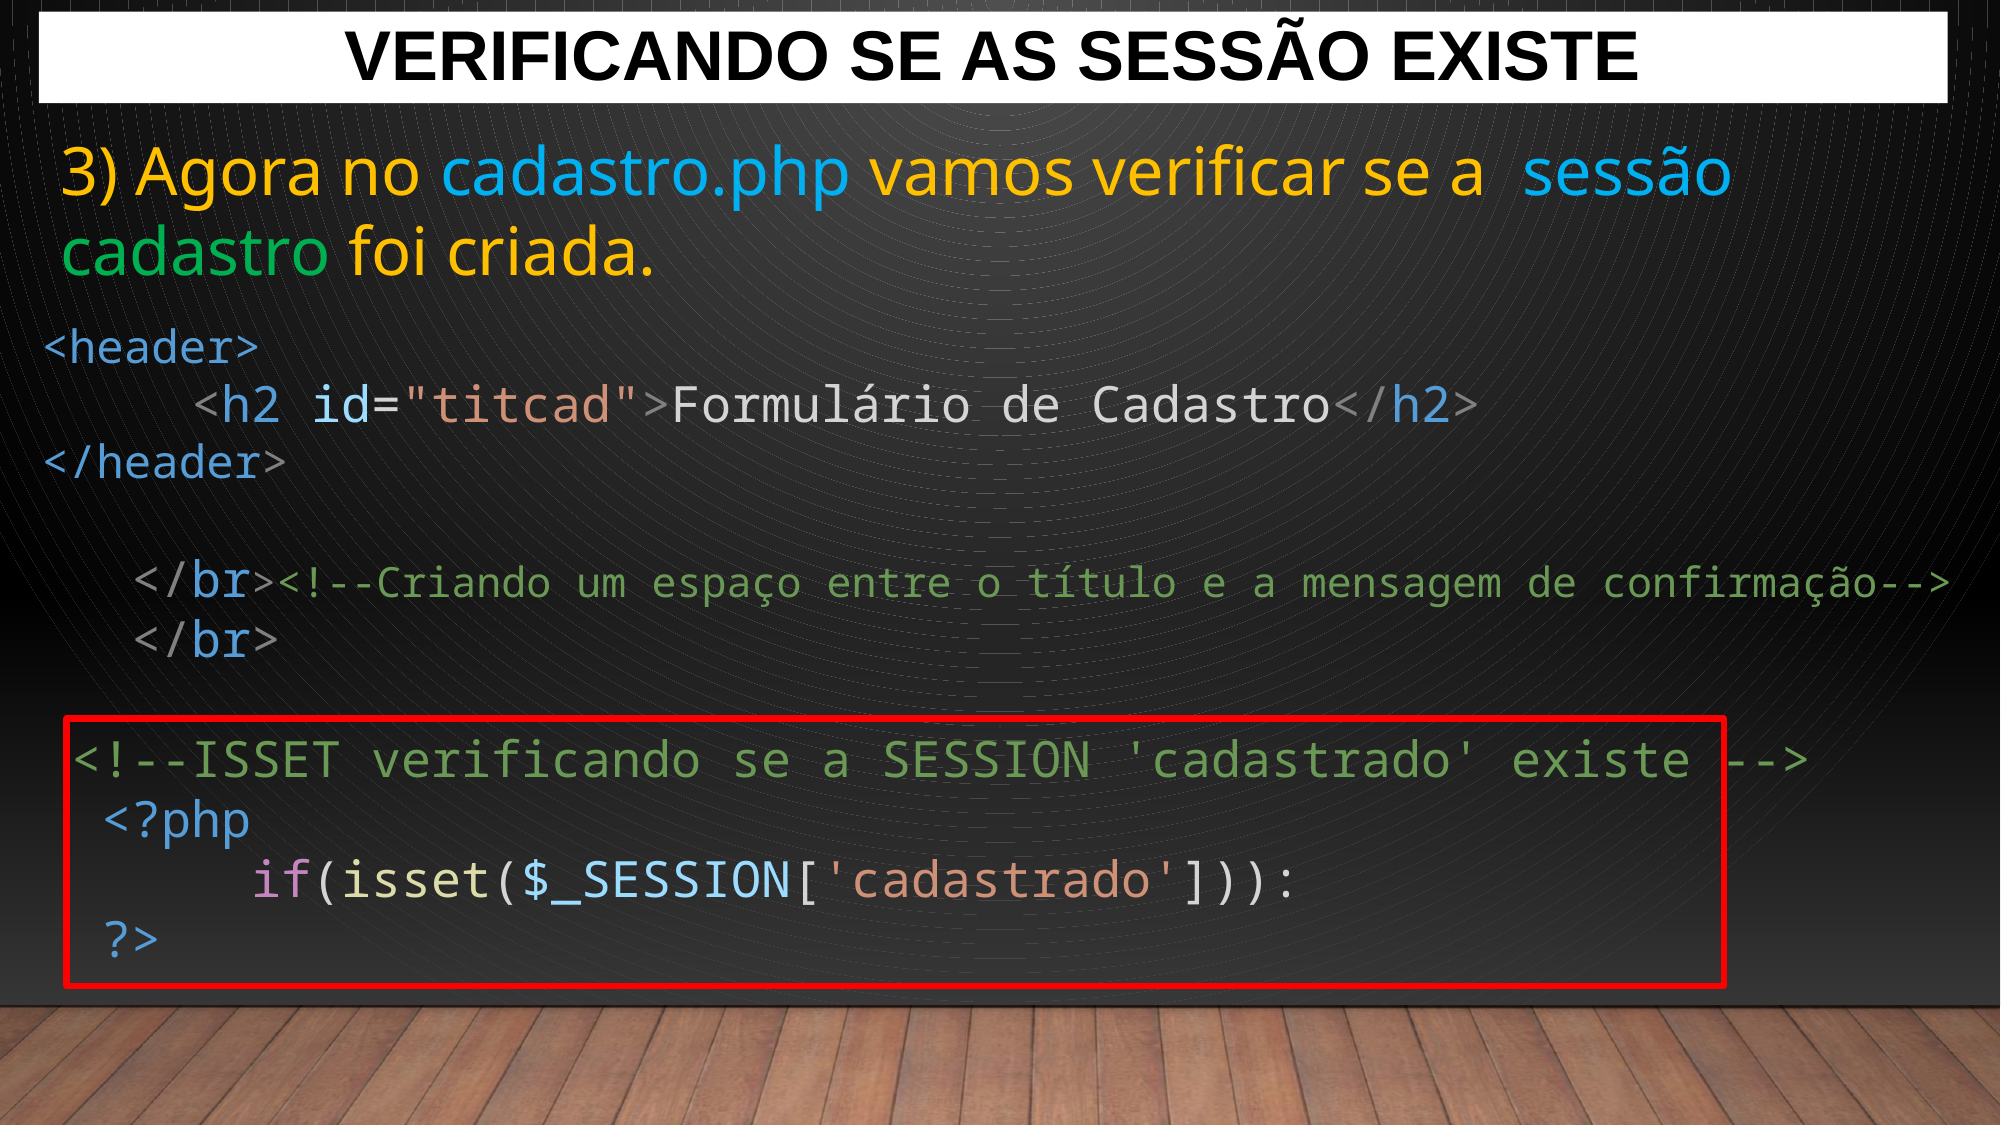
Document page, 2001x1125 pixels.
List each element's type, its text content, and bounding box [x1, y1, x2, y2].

text_box <header> <h2 id="titcad">Formulário de Cadastro</h2> </header> </br><!--Criando um espaço entre o título e a mensagem de confirmação--> </br> <!--ISSET verificando se a SESSION 'cadastrado' existe --> <?php if(isset($_SESSION['cadastrado'])): ?> [26, 310, 1985, 1036]
text_box Verificando se as sessão existe [38, 11, 1948, 104]
text_box [65, 717, 1725, 988]
text_box 3) Agora no cadastro.php vamos verificar se a sessão cadastro foi criada. [45, 121, 1955, 297]
picture [0, 1005, 2000, 1125]
